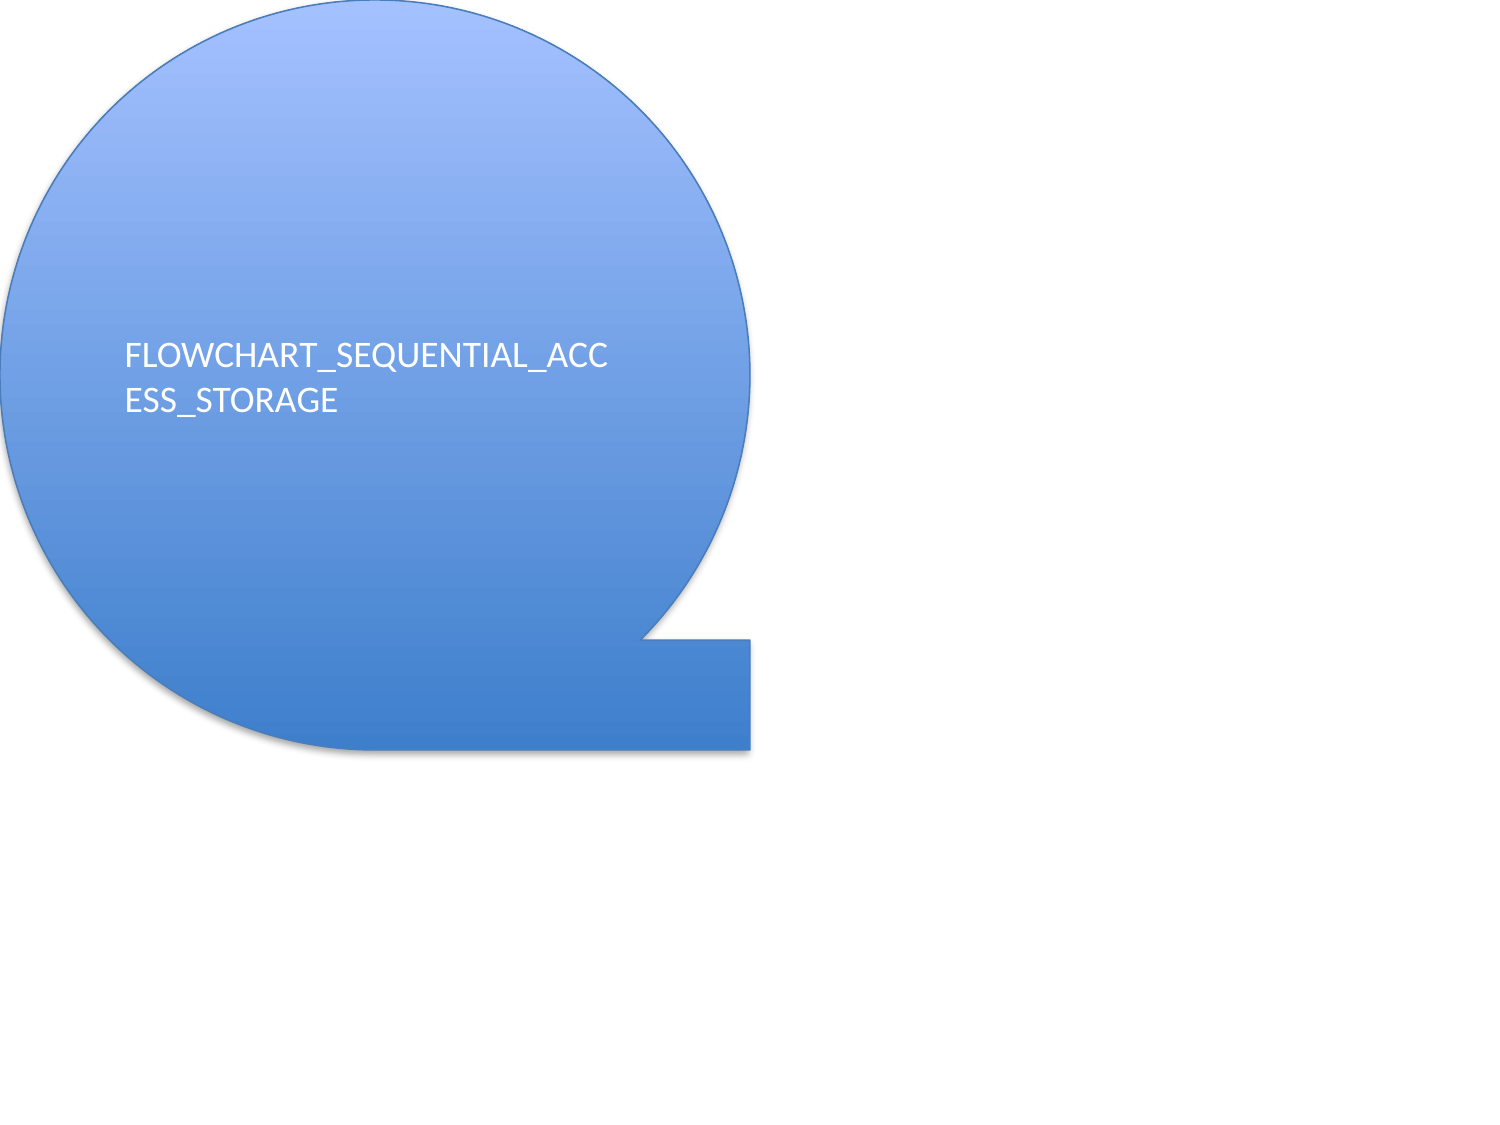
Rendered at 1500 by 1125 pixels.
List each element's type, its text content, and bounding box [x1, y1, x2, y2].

text_box FLOWCHART_SEQUENTIAL_ACCESS_STORAGE [0, 0, 751, 751]
